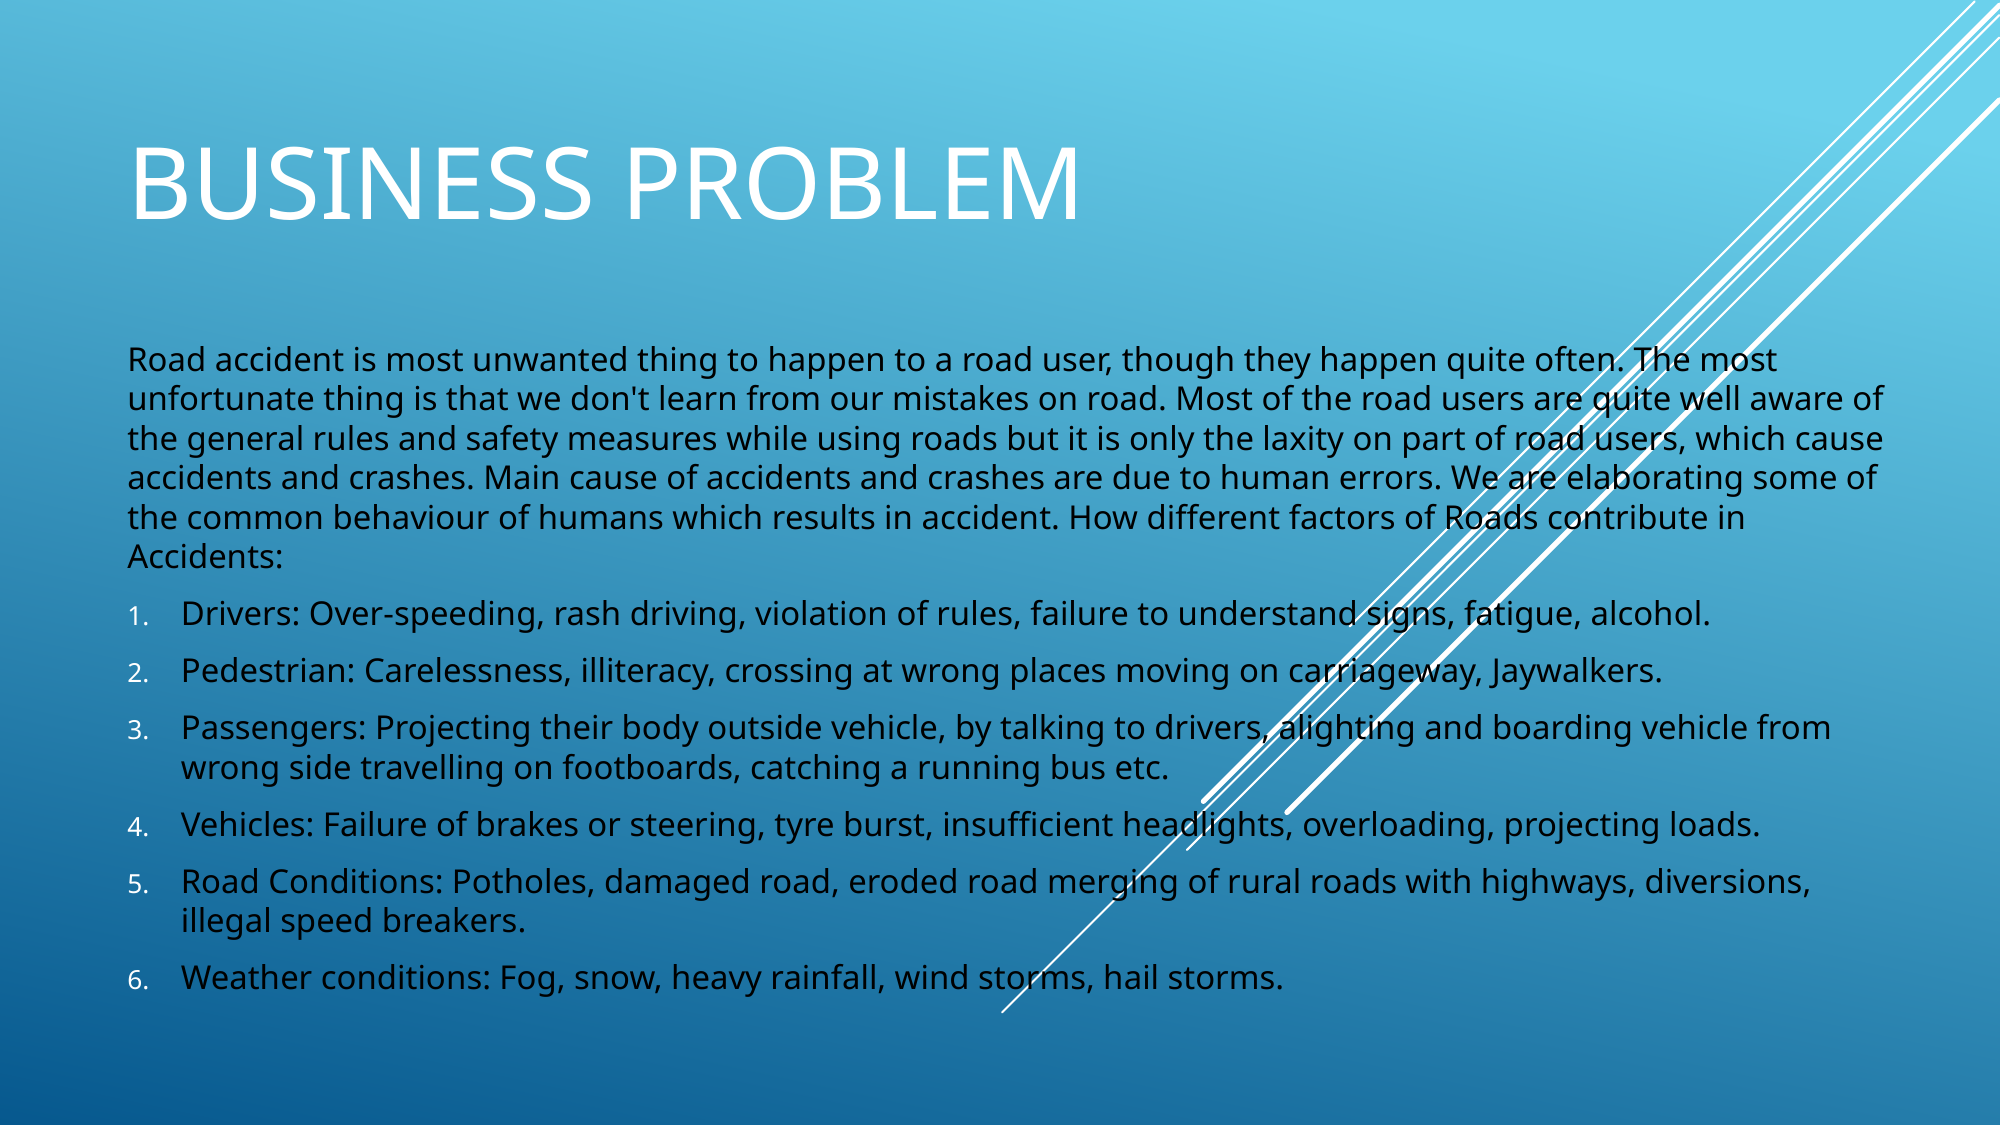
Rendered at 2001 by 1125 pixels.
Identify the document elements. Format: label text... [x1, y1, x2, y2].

subtitle Road accident is most unwanted thing to happen to a road user, though they happen quite often. The most unfortunate thing is that we don't learn from our mistakes on road. Most of the road users are quite well aware of the general rules and safety measures while using roads but it is only the laxity on part of road users, which cause accidents and crashes. Main cause of accidents and crashes are due to human errors. We are elaborating some of the common behaviour of humans which results in accident. How different factors of Roads contribute in Accidents: Drivers: Over-speeding, rash driving, violation of rules, failure to understand signs, fatigue, alcohol. Pedestrian: Carelessness, illiteracy, crossing at wrong places moving on carriageway, Jaywalkers. Passengers: Projecting their body outside vehicle, by talking to drivers, alighting and boarding vehicle from wrong side travelling on footboards, catching a running bus etc. Vehicles: Failure of brakes or steering, tyre burst, insufficient headlights, overloading, projecting loads. Road Conditions: Potholes, damaged road, eroded road merging of rural roads with highways, diversions, illegal speed breakers. Weather conditions: Fog, snow, heavy rainfall, wind storms, hail storms. [112, 330, 1916, 1013]
title Business Problem [112, 112, 1425, 248]
